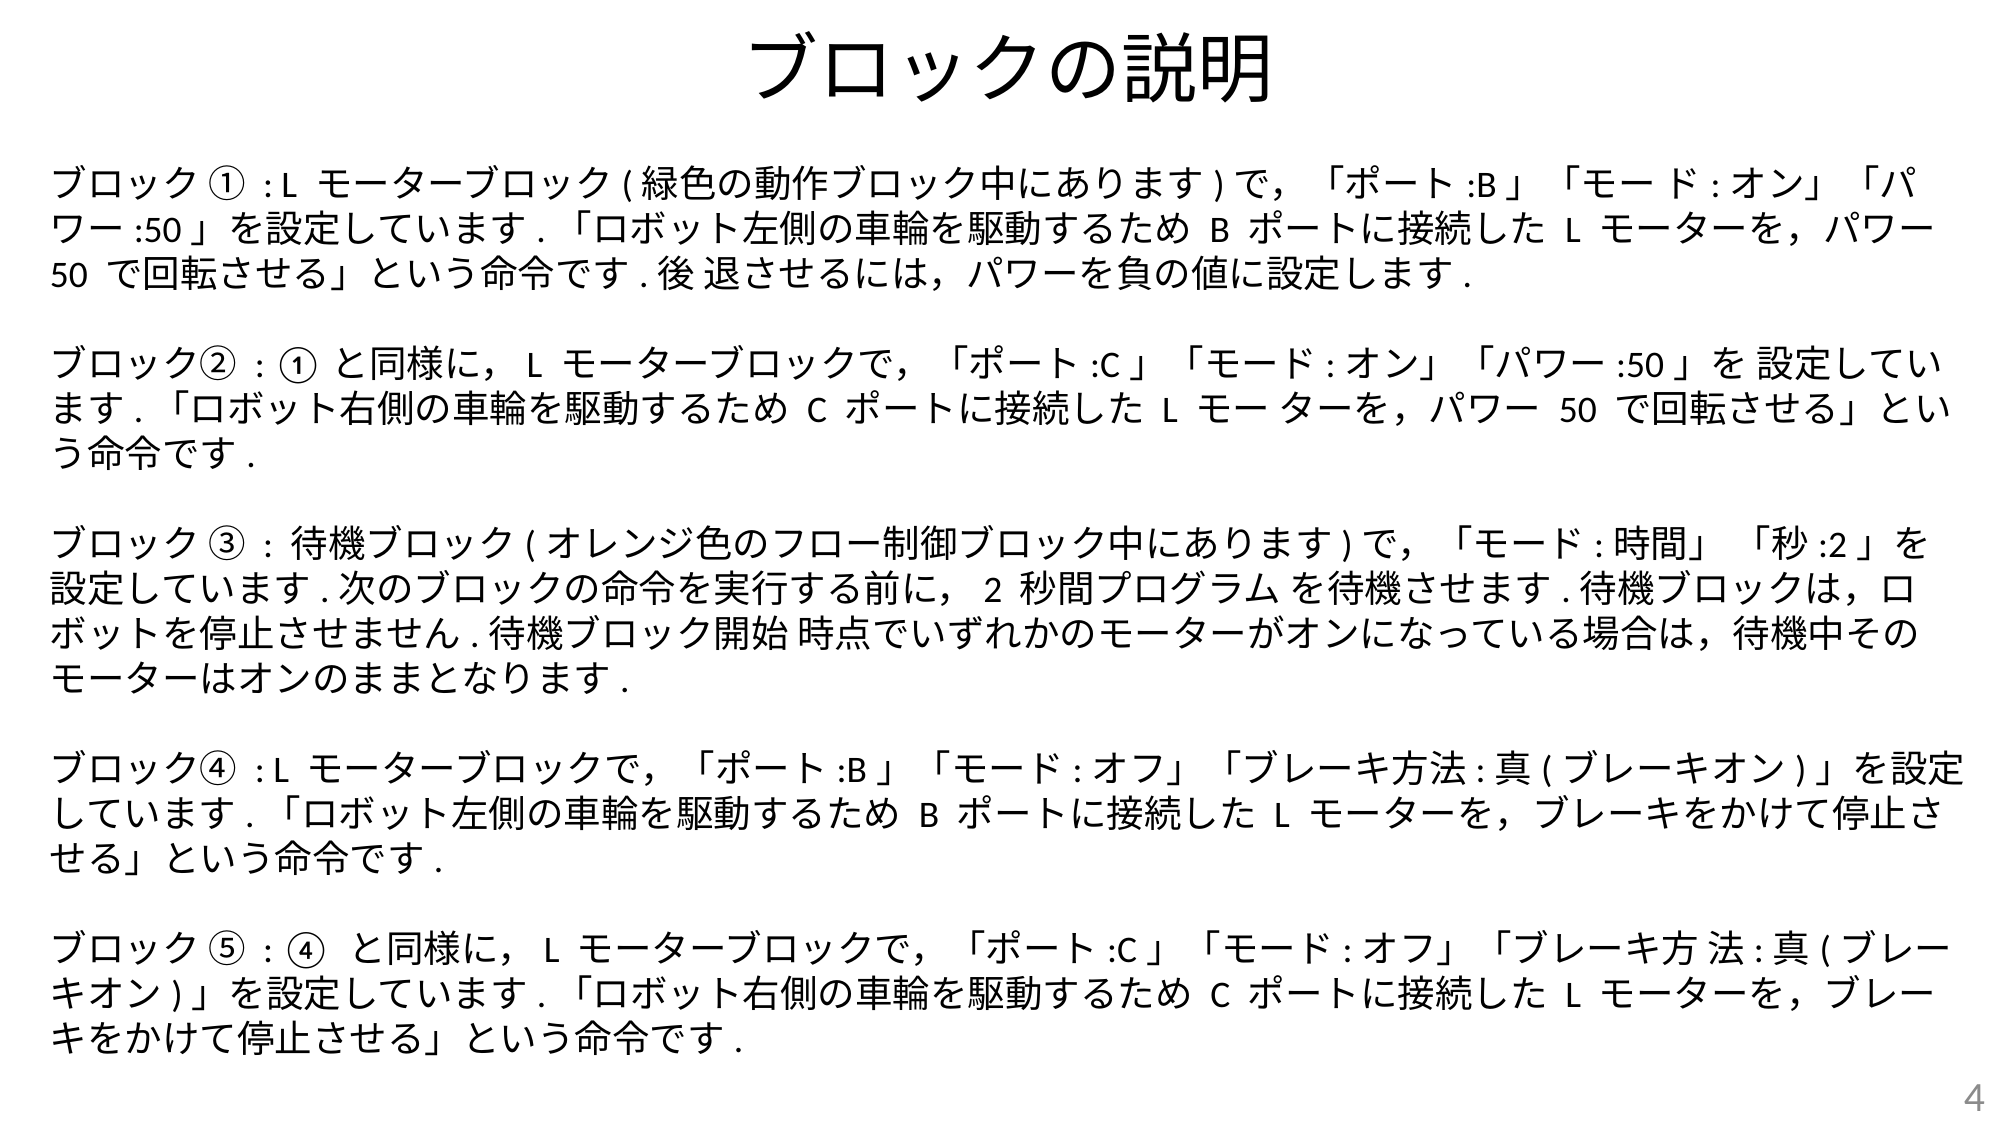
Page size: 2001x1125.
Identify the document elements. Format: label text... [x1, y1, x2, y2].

text_box ブロック ① : L モーターブロック(緑色の動作ブロック中にあります)で，「ポート:B」「モー ド:オン」「パワー:50」を設定しています.「ロボット左側の車輪を駆動するため B ポートに接続した L モーターを，パワー 50 で回転させる」という命令です.後 退させるには，パワーを負の値に設定します. ブロック② : ①と同様に，L モーターブロックで，「ポート:C」「モード:オン」「パワー:50」を 設定しています.「ロボット右側の車輪を駆動するため C ポートに接続した L モー ターを，パワー 50 で回転させる」という命令です. ブロック ③ : 待機ブロック(オレンジ色のフロー制御ブロック中にあります)で，「モード:時間」 「秒:2」を設定しています.次のブロックの命令を実行する前に，2 秒間プログラム を待機させます.待機ブロックは，ロボットを停止させません.待機ブロック開始 時点でいずれかのモーターがオンになっている場合は，待機中そのモーターはオンのままとなります. ブロック④ : L モーターブロックで，「ポート:B」「モード:オフ」「ブレーキ方法:真(ブレーキオン)」を設定しています.「ロボット左側の車輪を駆動するため B ポートに接続した L モーターを，ブレーキをかけて停止させる」という命令です. ブロック ⑤ : ④ と同様に，L モーターブロックで，「ポート:C」「モード:オフ」「ブレーキ方 法:真(ブレーキオン)」を設定しています.「ロボット右側の車輪を駆動するため C ポートに接続した L モーターを，ブレーキをかけて停止させる」という命令です. [34, 153, 1984, 1068]
slide_number 4 [1881, 1065, 2000, 1125]
title ブロックの説明 [55, 13, 1961, 120]
